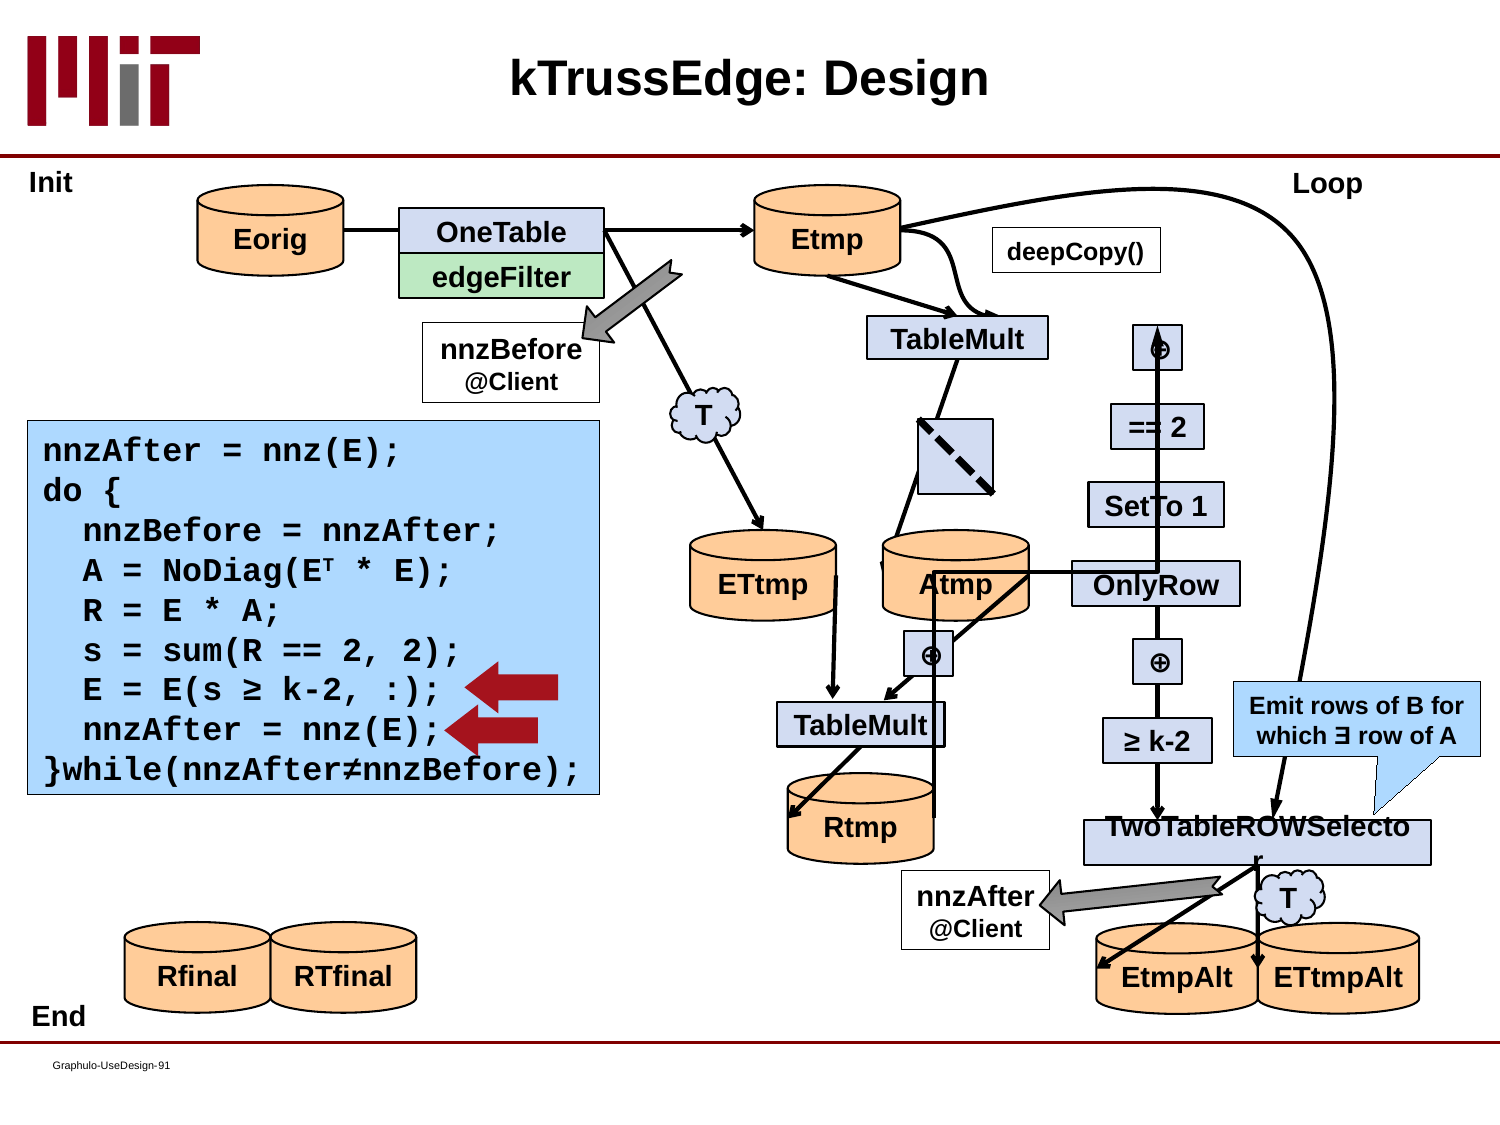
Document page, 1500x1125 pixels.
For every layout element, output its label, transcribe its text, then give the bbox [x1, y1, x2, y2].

text_box Atmp [882, 531, 928, 619]
text_box Rfinal [124, 922, 271, 1013]
text_box [444, 704, 538, 757]
text_box ETtmpAlt [1258, 922, 1420, 1014]
text_box Init [0, 156, 170, 206]
text_box [582, 306, 598, 341]
text_box EtmpAlt [1096, 923, 1161, 967]
text_box nnzAfter @Client [901, 870, 1050, 950]
text_box [464, 661, 559, 714]
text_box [899, 230, 1006, 319]
text_box ≥ k-2 [1163, 717, 1212, 763]
text_box [899, 188, 1335, 820]
text_box EtmpAlt [1096, 924, 1258, 1014]
text_box OneTable [399, 238, 598, 253]
text_box Eorig [197, 185, 344, 276]
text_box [604, 230, 764, 531]
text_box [933, 325, 1158, 819]
text_box Loop [1277, 157, 1450, 207]
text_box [762, 620, 833, 700]
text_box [827, 275, 958, 316]
text_box Etmp [754, 185, 901, 276]
text_box nnzAfter = nnz(E); do { nnzBefore = nnzAfter; A = NoDiag(ET * E); R = E * A; s = sum(R == 2, 2); E = E(s ≥ k-2, :); nnzAfter = nnz(E); }while(nnzAfter≠nnzBefore); [27, 420, 600, 795]
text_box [1257, 864, 1339, 924]
text_box nnzBefore @Client [422, 322, 598, 403]
text_box ETtmp [690, 529, 836, 621]
text_box End [0, 990, 173, 1040]
text_box OneTable [399, 207, 605, 229]
text_box Emit rows of B for which Ǝ row of A [1233, 681, 1481, 815]
text_box RTfinal [270, 922, 417, 1013]
text_box [1039, 880, 1171, 926]
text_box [883, 620, 928, 701]
text_box TableMult [867, 324, 929, 360]
text_box TwoTableROWSelector [1084, 820, 1432, 866]
text_box Rtmp [787, 773, 934, 864]
text_box TableMult [776, 701, 928, 747]
picture [23, 31, 154, 134]
title kTrussEdge: Design [154, 16, 1346, 151]
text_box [918, 418, 928, 495]
text_box edgeFilter [399, 253, 598, 299]
text_box ⊕ [1163, 648, 1182, 684]
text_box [1176, 864, 1256, 924]
text_box TableMult [1009, 315, 1048, 323]
